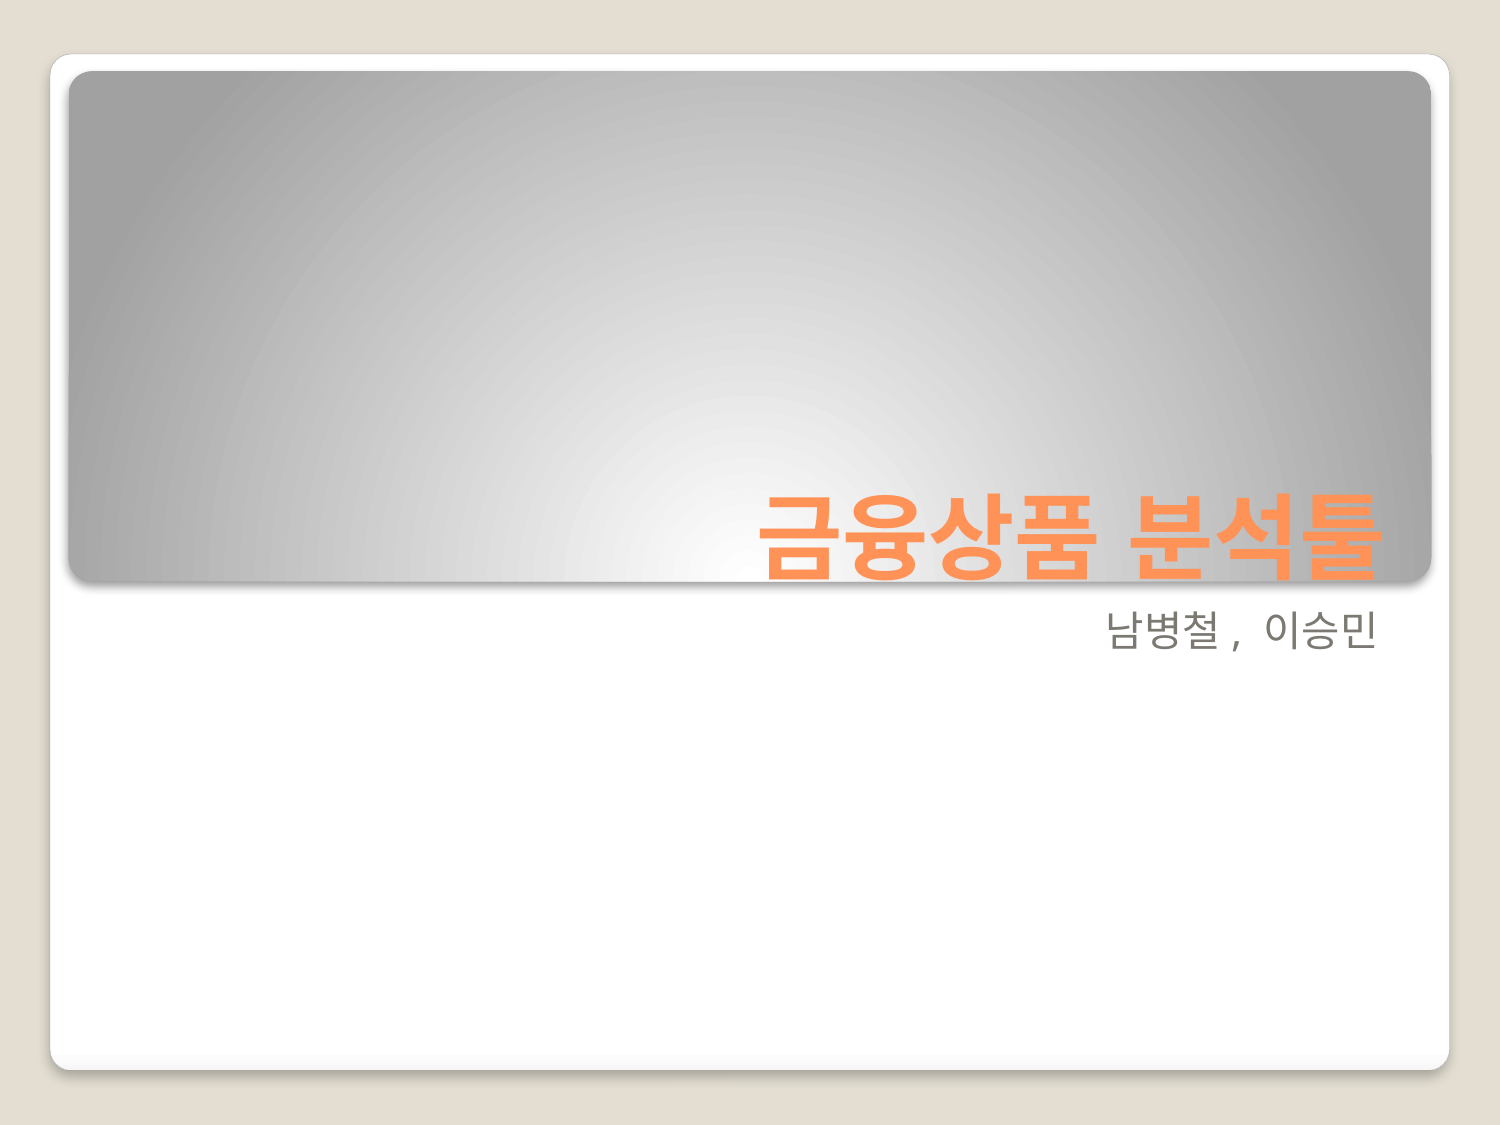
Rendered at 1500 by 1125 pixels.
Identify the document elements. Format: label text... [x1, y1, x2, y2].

title 금융상품 분석툴 [118, 298, 1394, 599]
subtitle 남병철, 이승민 [118, 604, 1394, 755]
